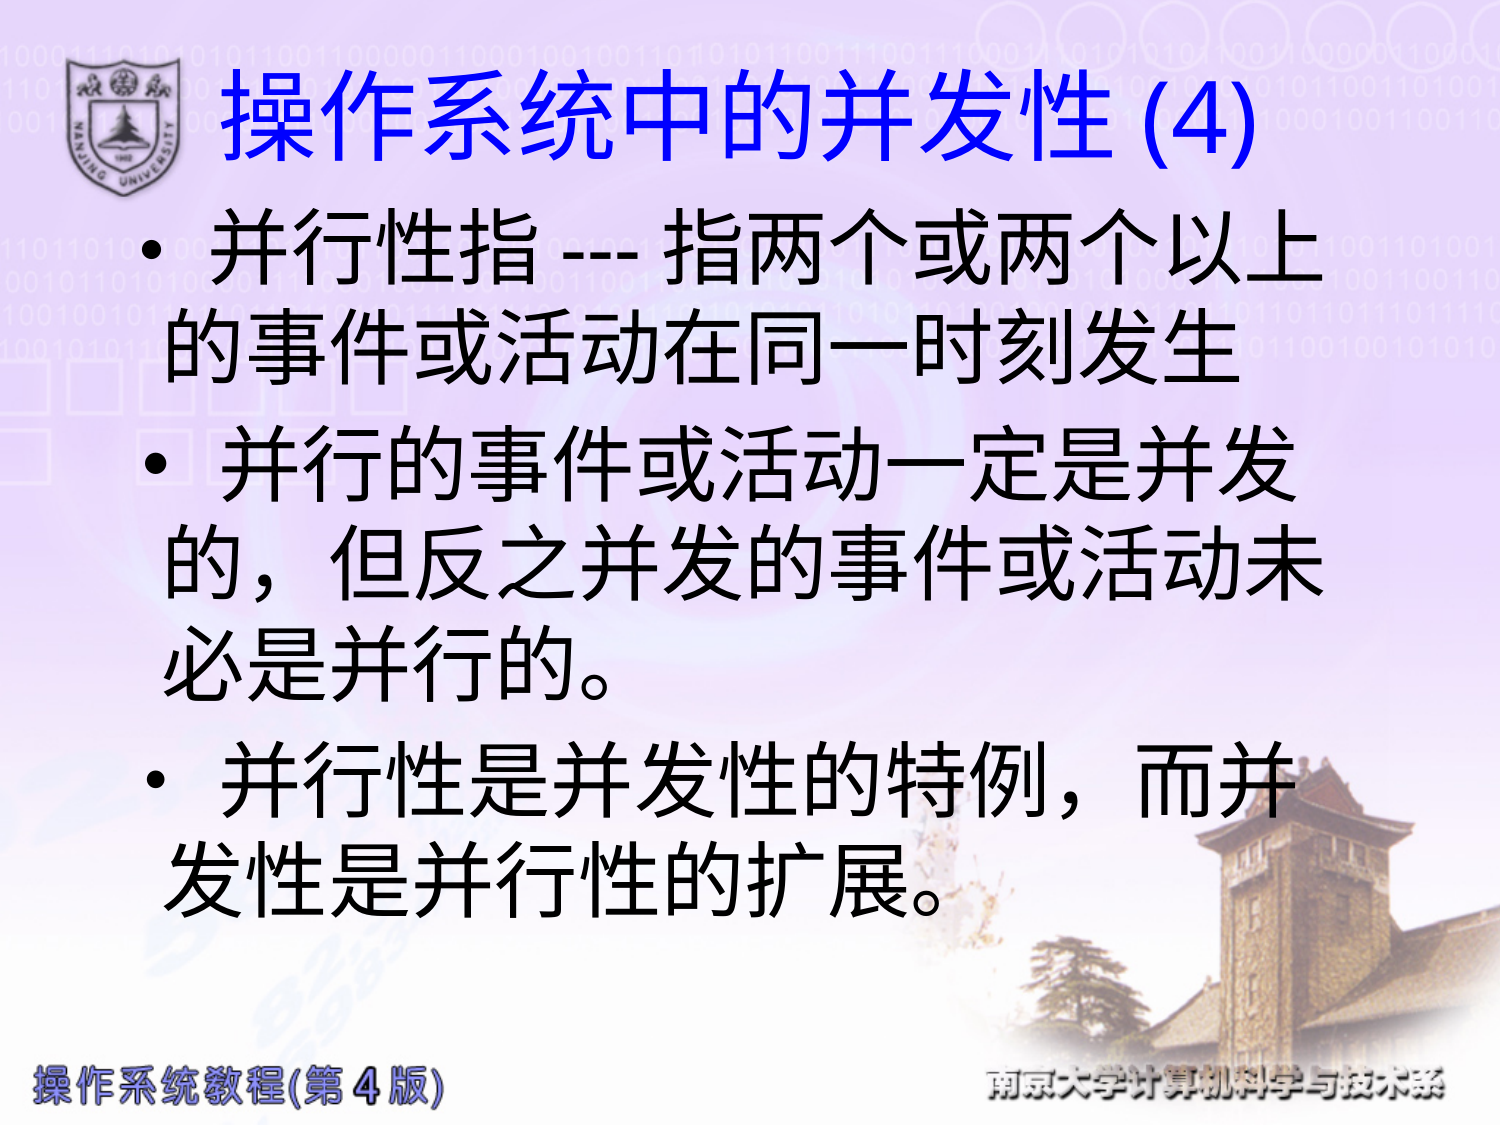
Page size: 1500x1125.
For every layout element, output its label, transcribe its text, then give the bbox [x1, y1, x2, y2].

picture [0, 0, 1500, 1125]
title 操作系统中的并发性(4) [112, 75, 1388, 263]
list •并行性指---指两个或两个以上的事件或活动在同一时刻发生 •并行的事件或活动一定是并发的，但反之并发的事件或活动未必是并行的。 •并行性是并发性的特例，而并发性是并行性的扩展。 [24, 187, 1350, 1000]
